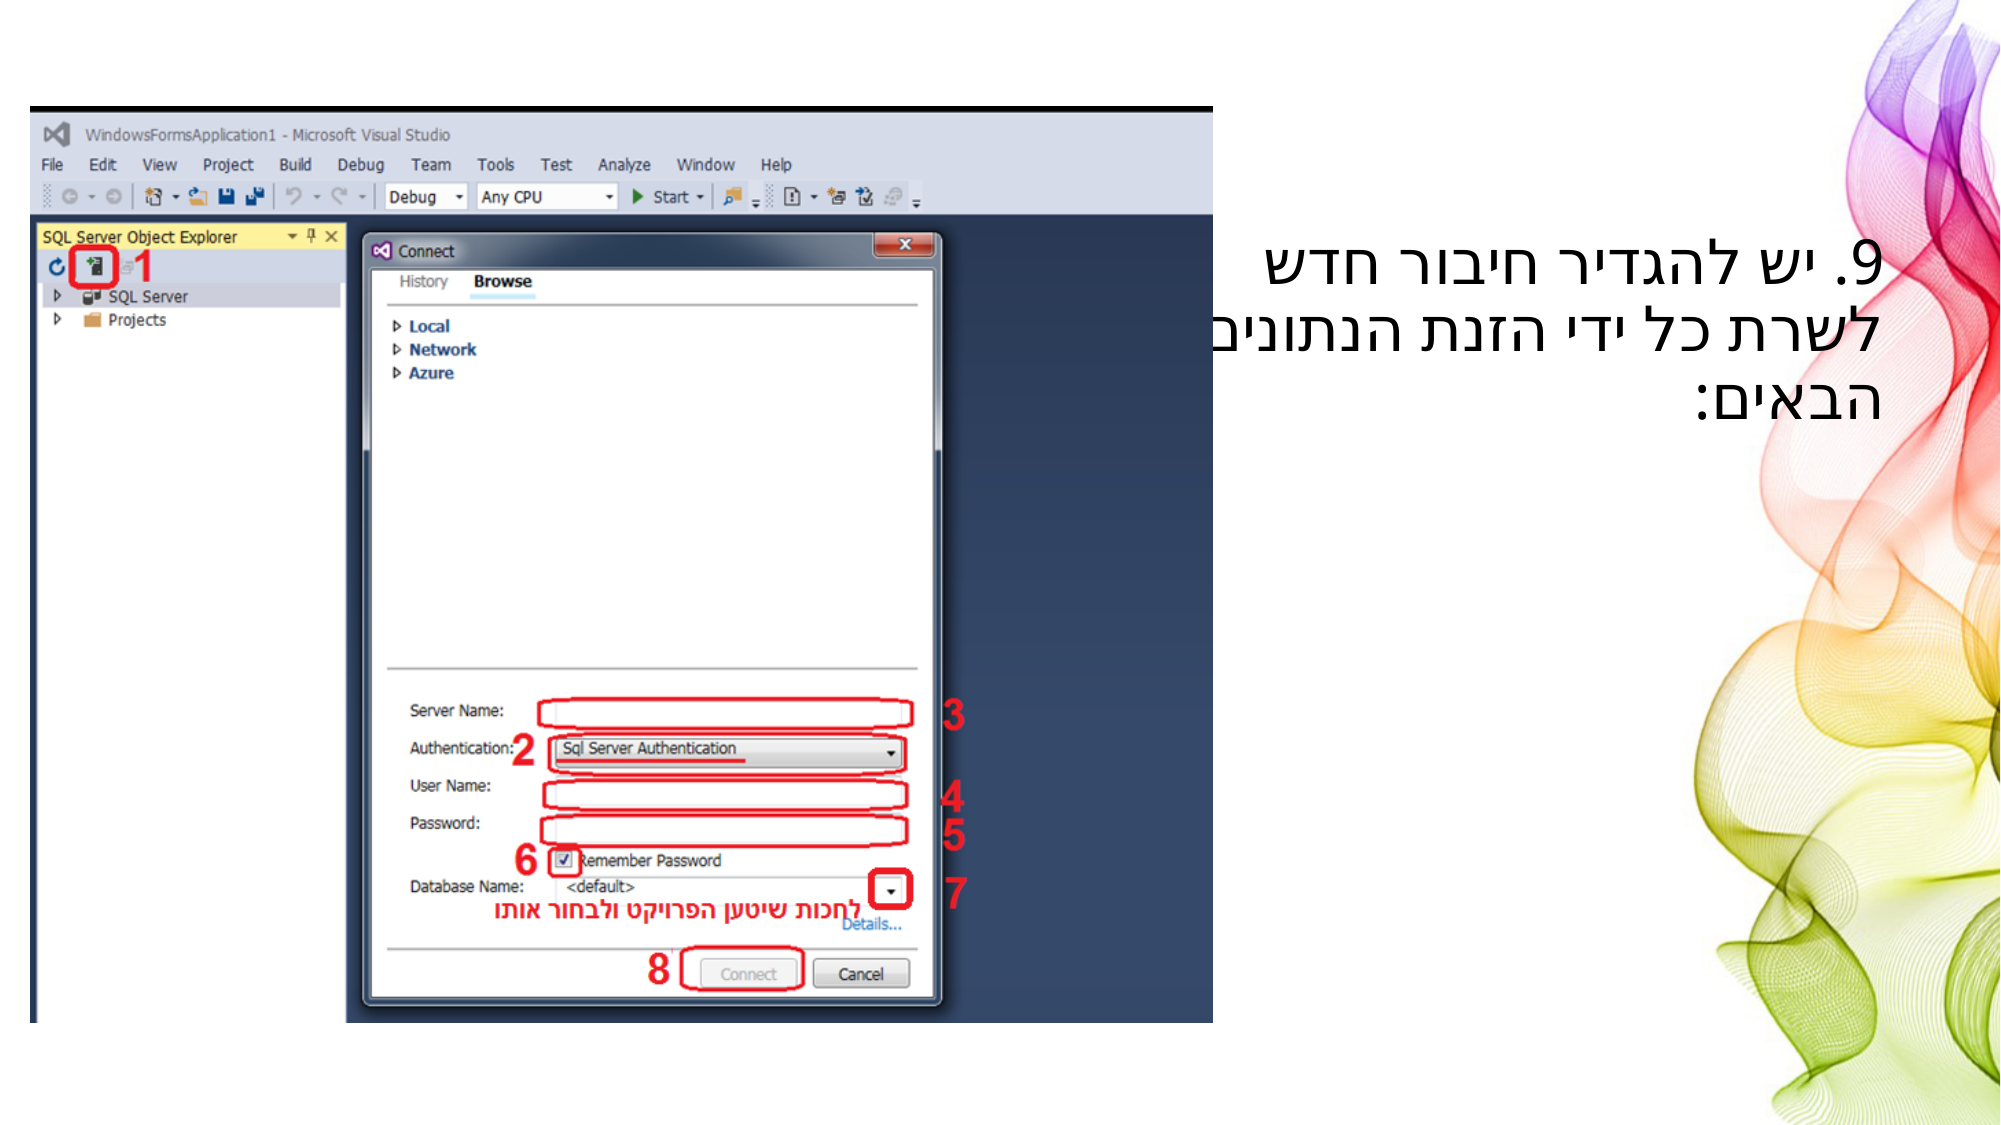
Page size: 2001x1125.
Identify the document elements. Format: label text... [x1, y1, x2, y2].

title 9. יש להגדיר חיבור חדש לשרת כל ידי הזנת הנתונים הבאים: [1213, 222, 1900, 441]
picture [0, 0, 2001, 1125]
